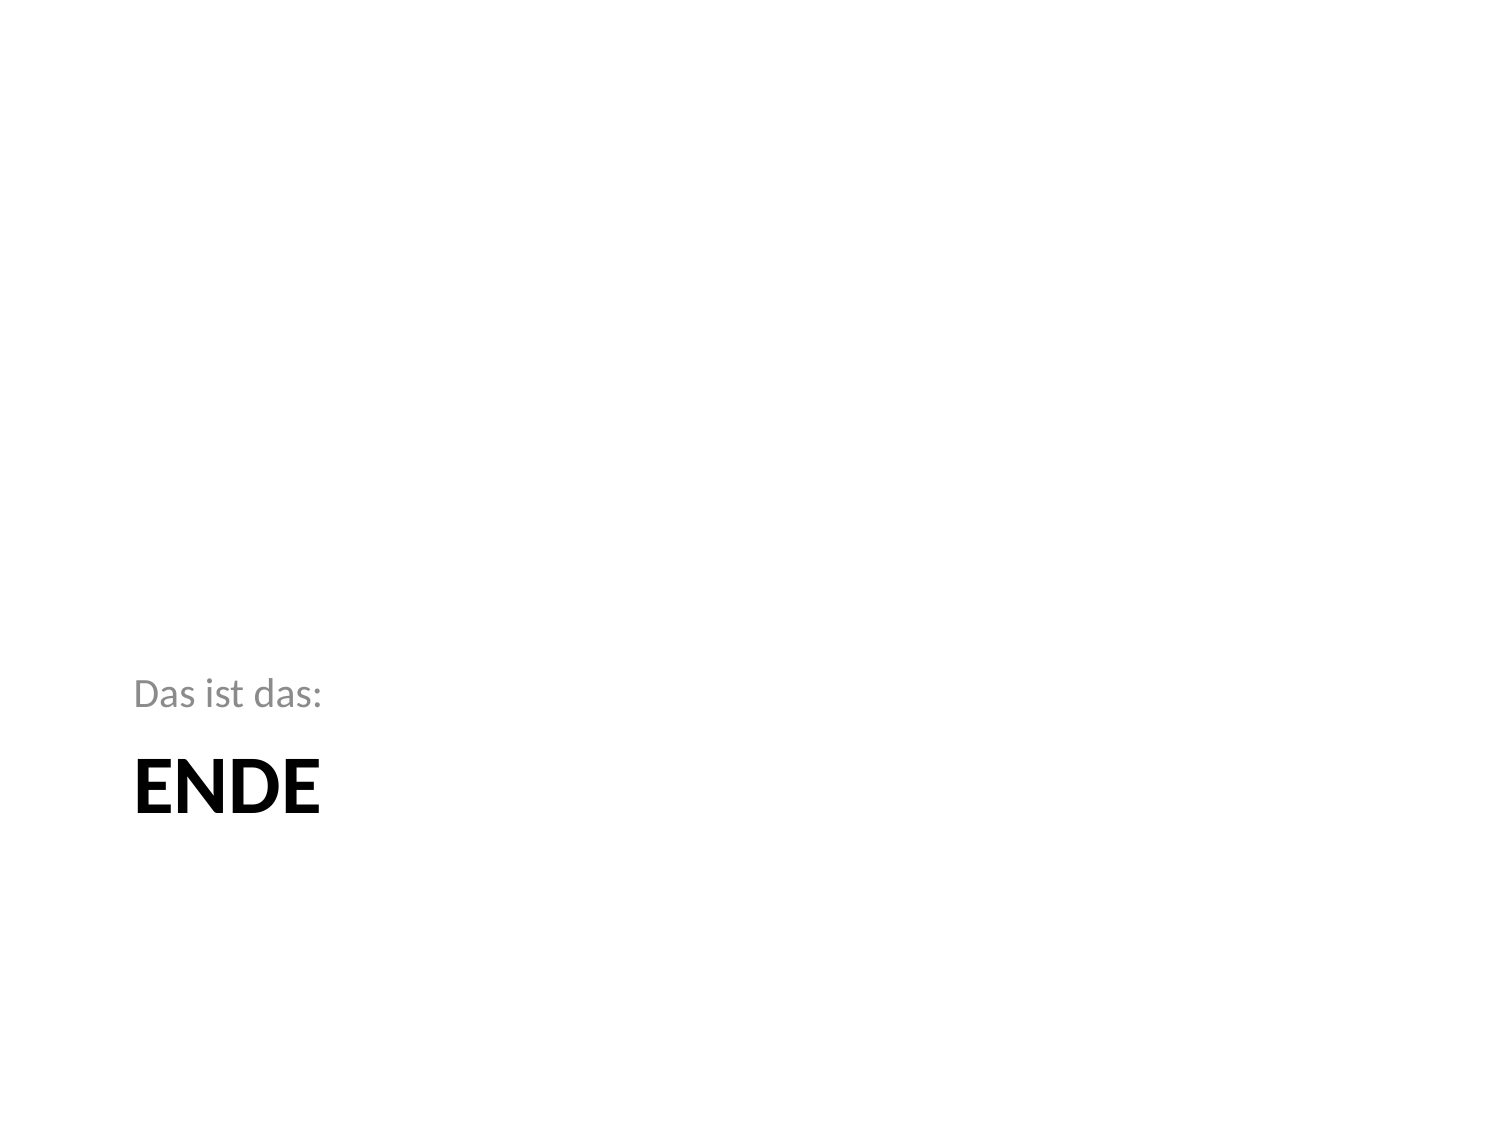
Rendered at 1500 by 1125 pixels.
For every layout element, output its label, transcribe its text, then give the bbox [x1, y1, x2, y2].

list Das ist das: [118, 476, 1394, 723]
title ENDE [118, 723, 1394, 947]
